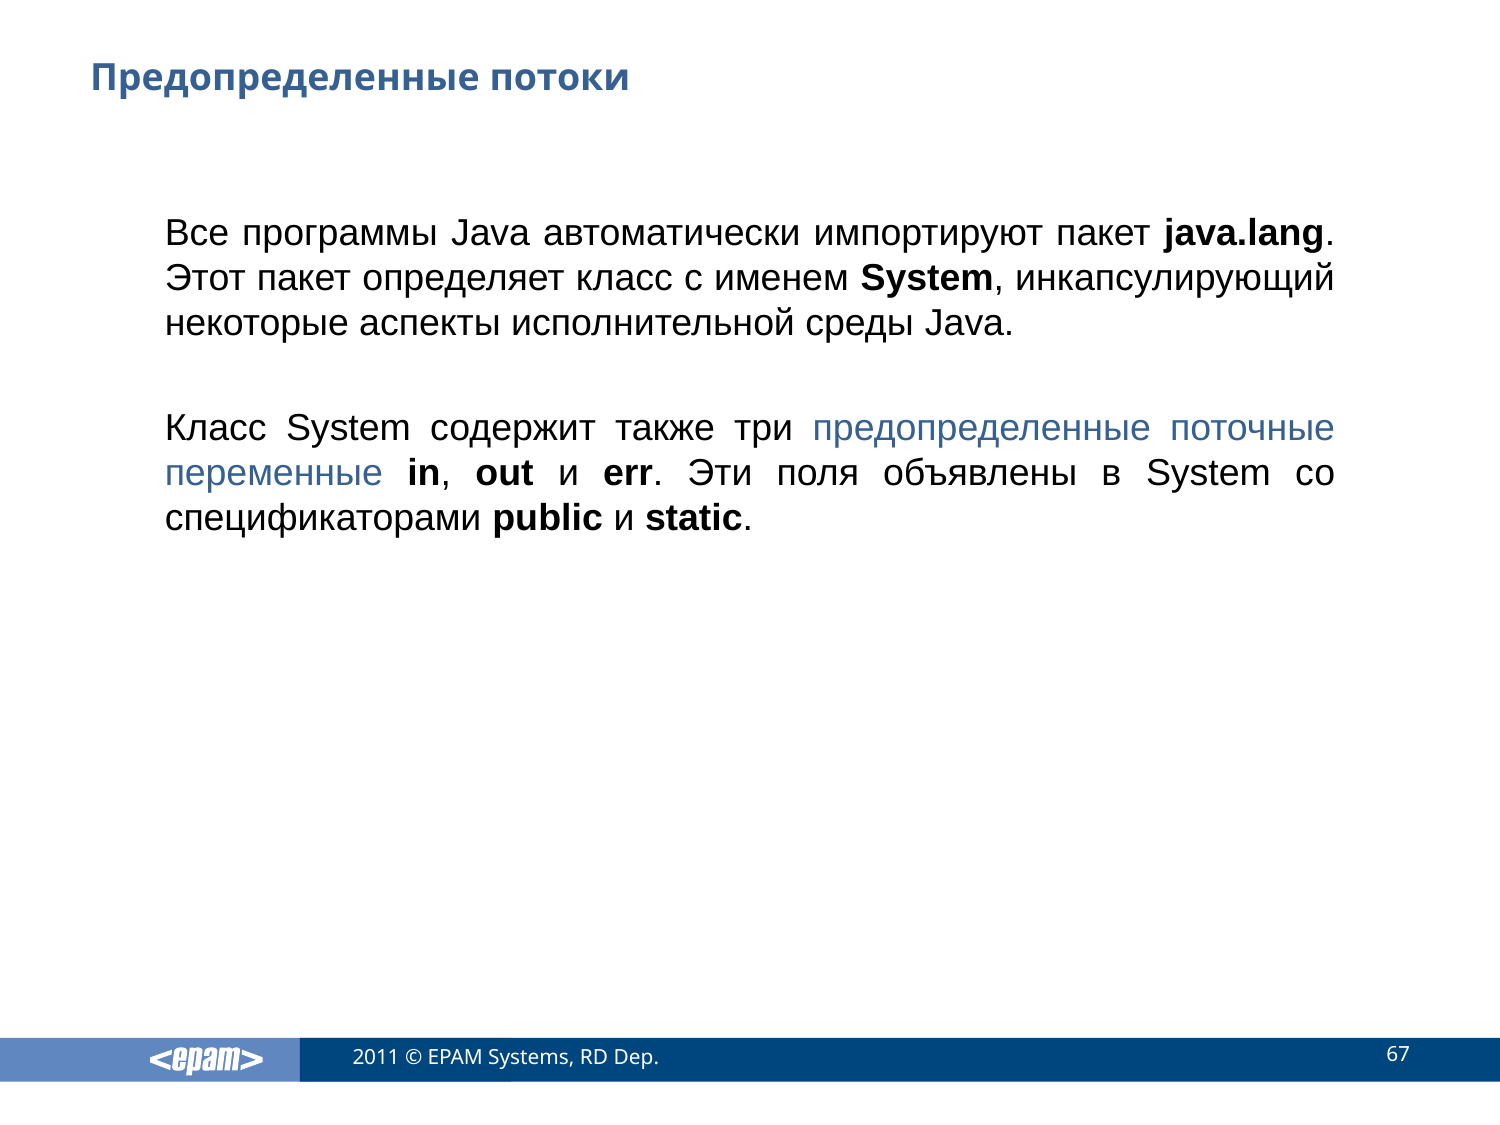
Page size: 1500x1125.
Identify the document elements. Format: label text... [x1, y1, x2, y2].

footer 2011 © EPAM Systems, RD Dep. [337, 1028, 738, 1088]
slide_number 67 [1262, 1025, 1425, 1085]
list Все программы Java автоматически импортируют пакет java.lang. Этот пакет определяет класс с именем System, инкапсулирующий некоторые аспекты исполнительной среды Java. Класс System содержит также три предопределенные поточные переменные in, out и err. Эти поля объявлены в System со спецификаторами public и static. [150, 200, 1350, 988]
title Предопределенные потоки [75, 45, 1425, 163]
